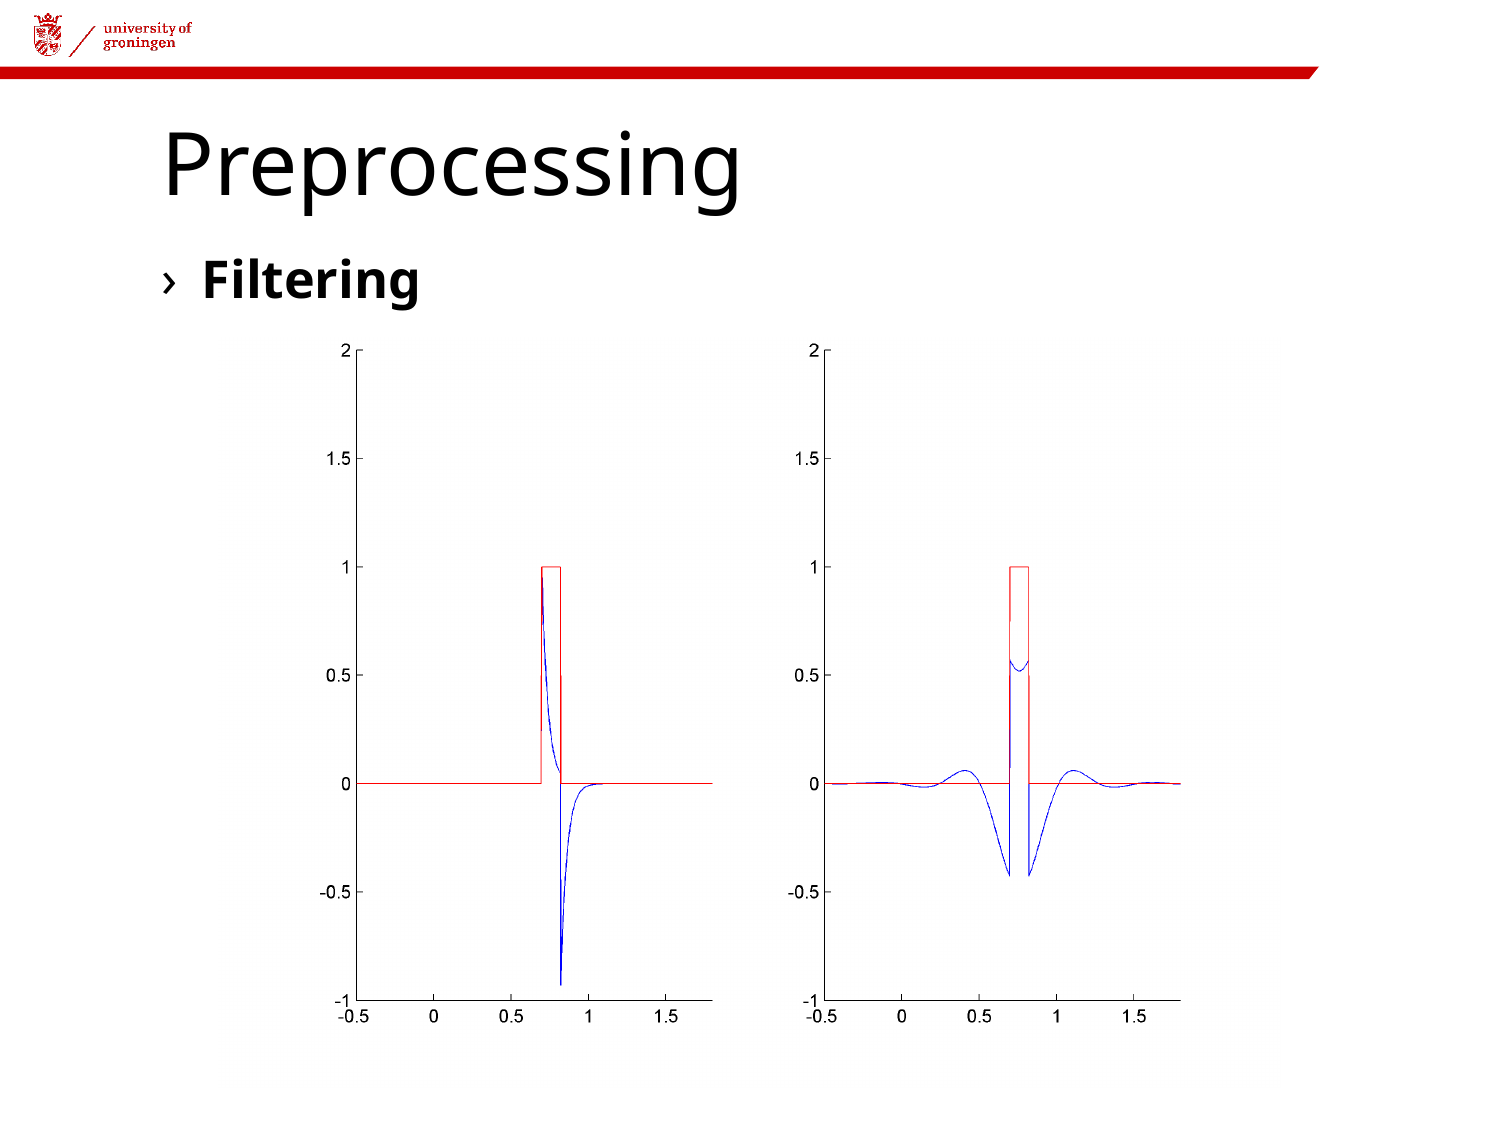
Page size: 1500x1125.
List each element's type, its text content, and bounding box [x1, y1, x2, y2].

picture [34, 13, 192, 57]
list Filtering [0, 238, 1500, 1084]
title Preprocessing [0, 95, 1500, 226]
picture [218, 337, 1282, 1088]
